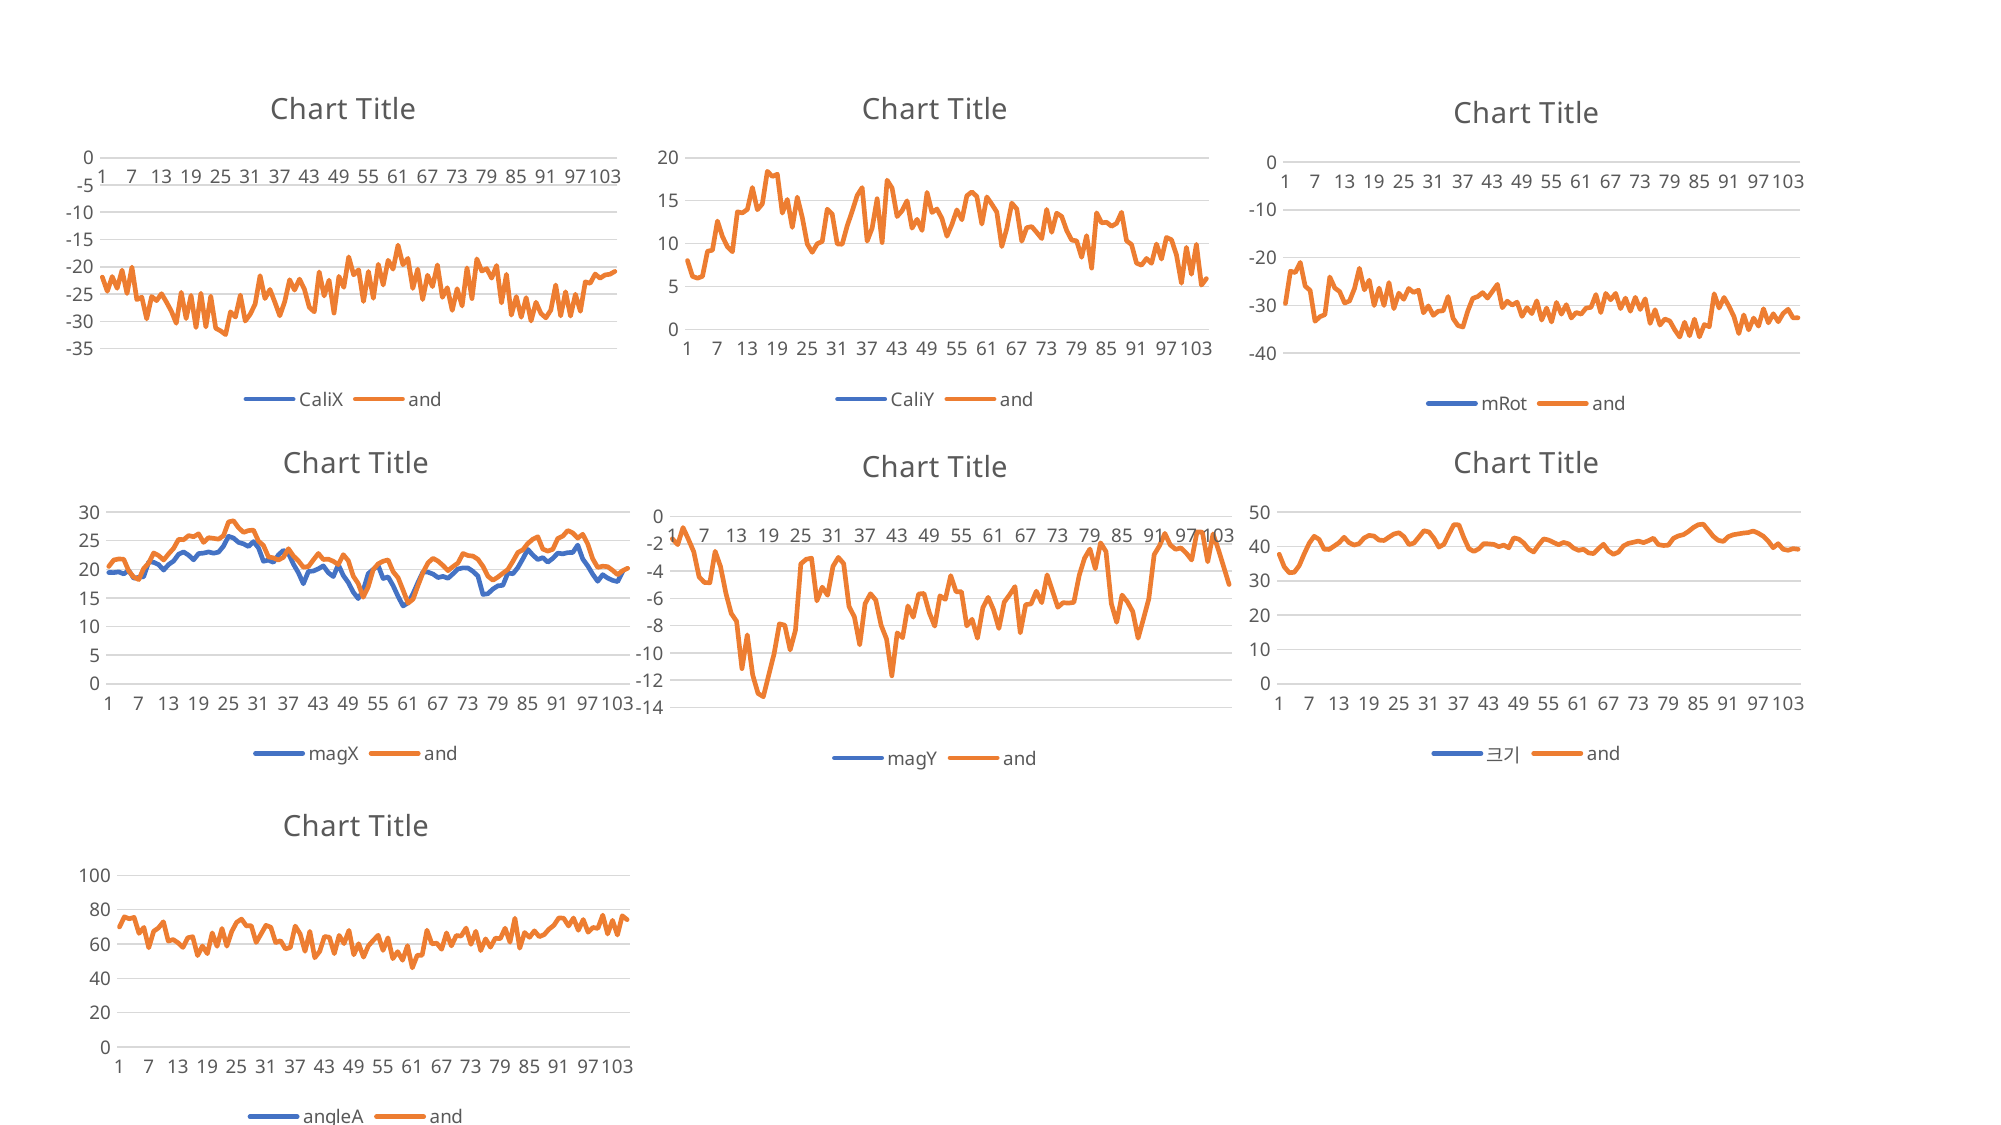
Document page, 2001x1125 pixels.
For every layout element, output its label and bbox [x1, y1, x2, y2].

chart [54, 64, 1817, 778]
chart [66, 781, 646, 1125]
